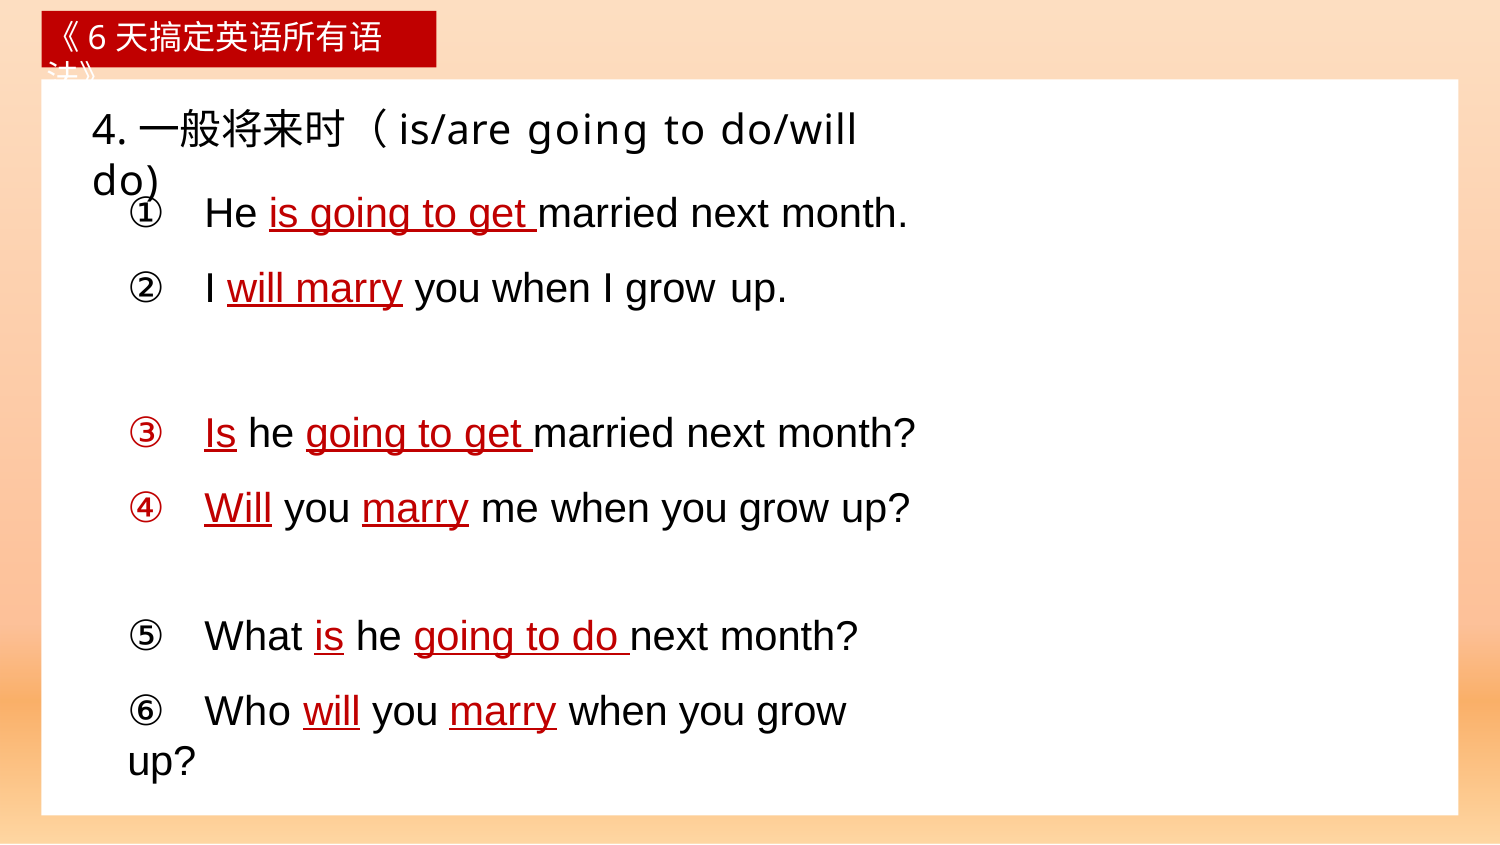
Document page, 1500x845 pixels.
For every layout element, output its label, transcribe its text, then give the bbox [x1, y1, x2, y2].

title 4.一般将来时（is/are going to do/will do) [89, 101, 934, 245]
text_box ① He is going to get married next month. ② I will marry you when I grow up. ③ Is he going to get married next month? ④ Will you marry me when you grow up? ⑤ What is he going to do next month? ⑥ Who will you marry when you grow up? [125, 158, 929, 784]
picture [0, 0, 1500, 844]
text_box 《6天搞定英语所有语法》 [43, 14, 435, 97]
